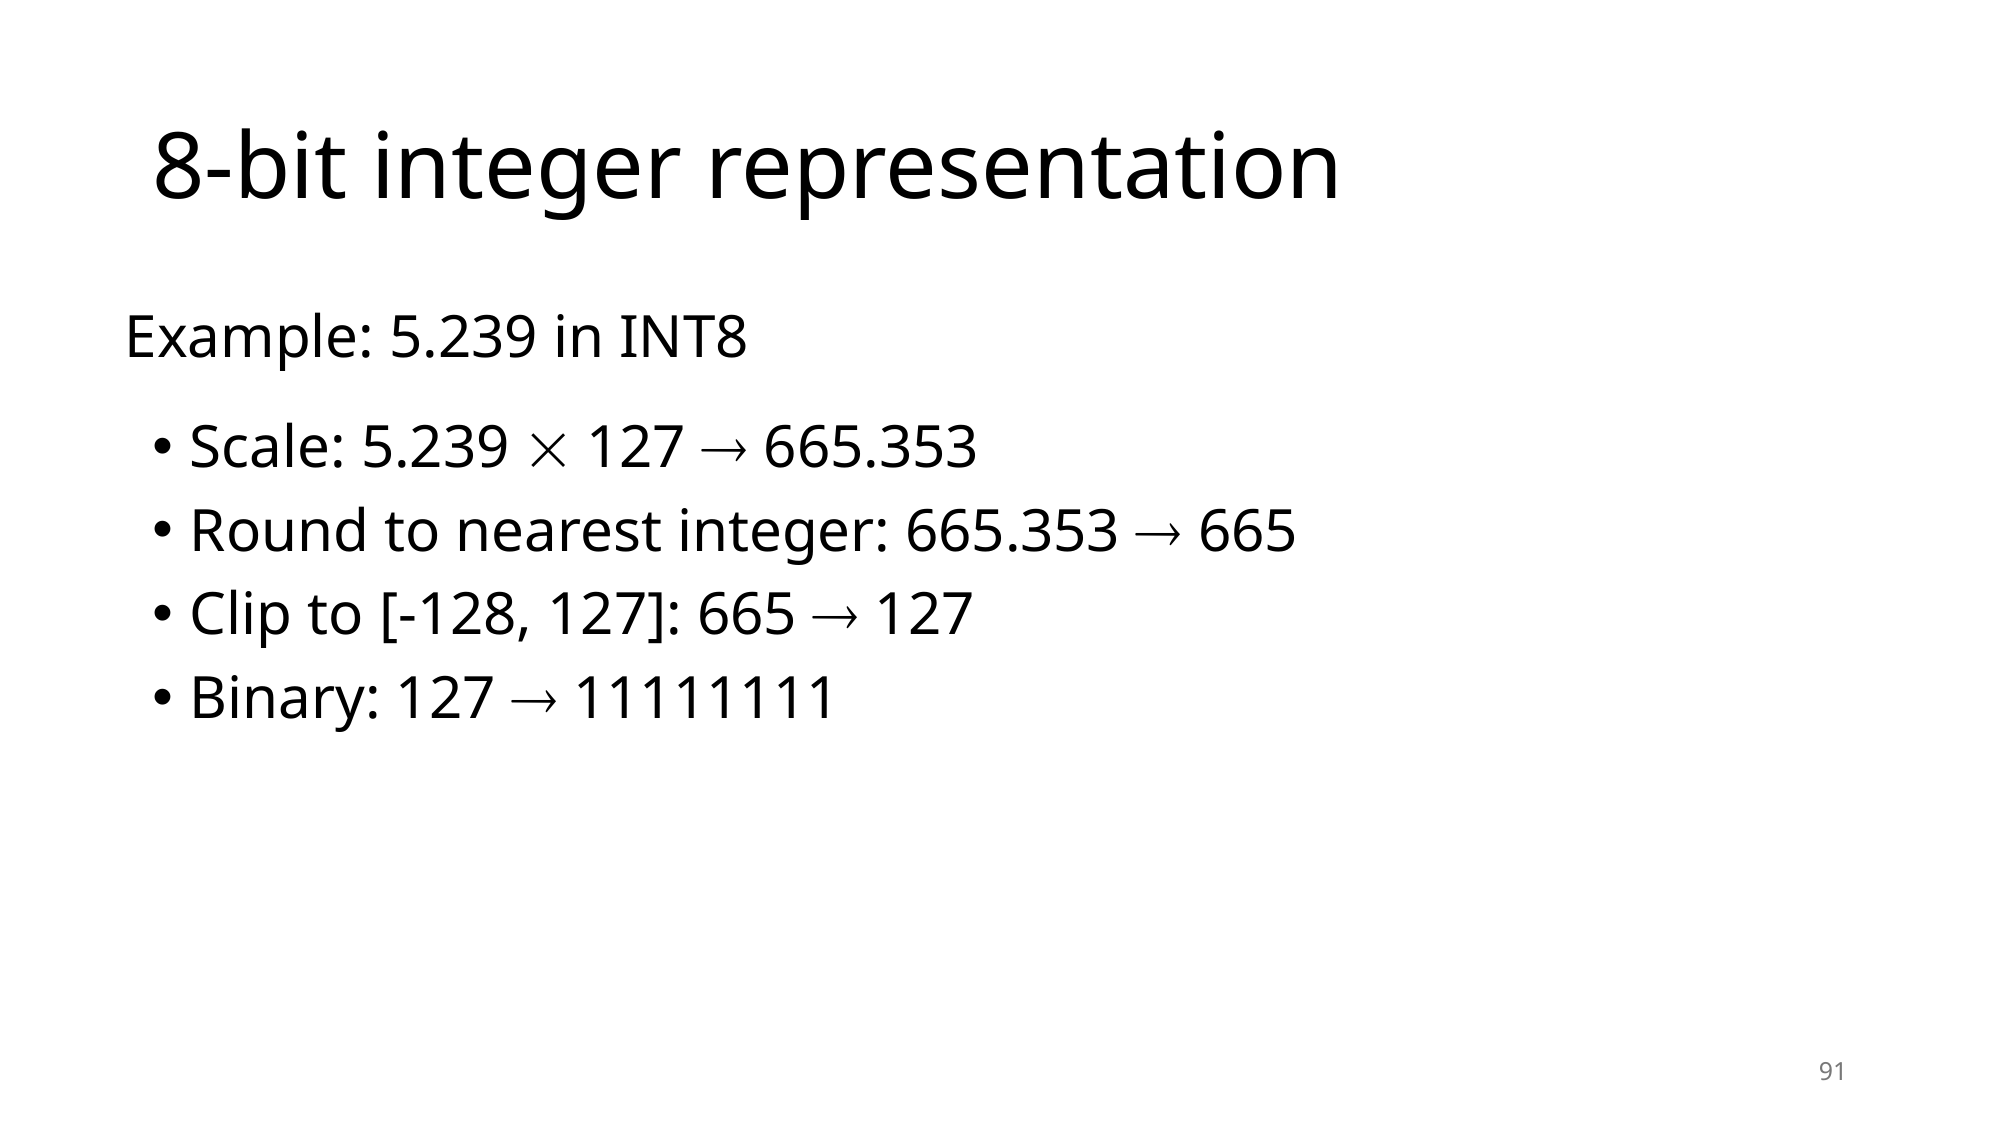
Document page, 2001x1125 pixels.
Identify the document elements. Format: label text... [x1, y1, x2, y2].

slide_number 91 [1412, 1042, 1863, 1103]
list Scale: 5.239  127  665.353 Round to nearest integer: 665.353  665 Clip to [-128, 127]: 665  127 Binary: 127  11111111 [137, 409, 1863, 876]
text_box Example: 5.239 in INT8 [110, 291, 764, 377]
title 8-bit integer representation [137, 59, 1863, 278]
